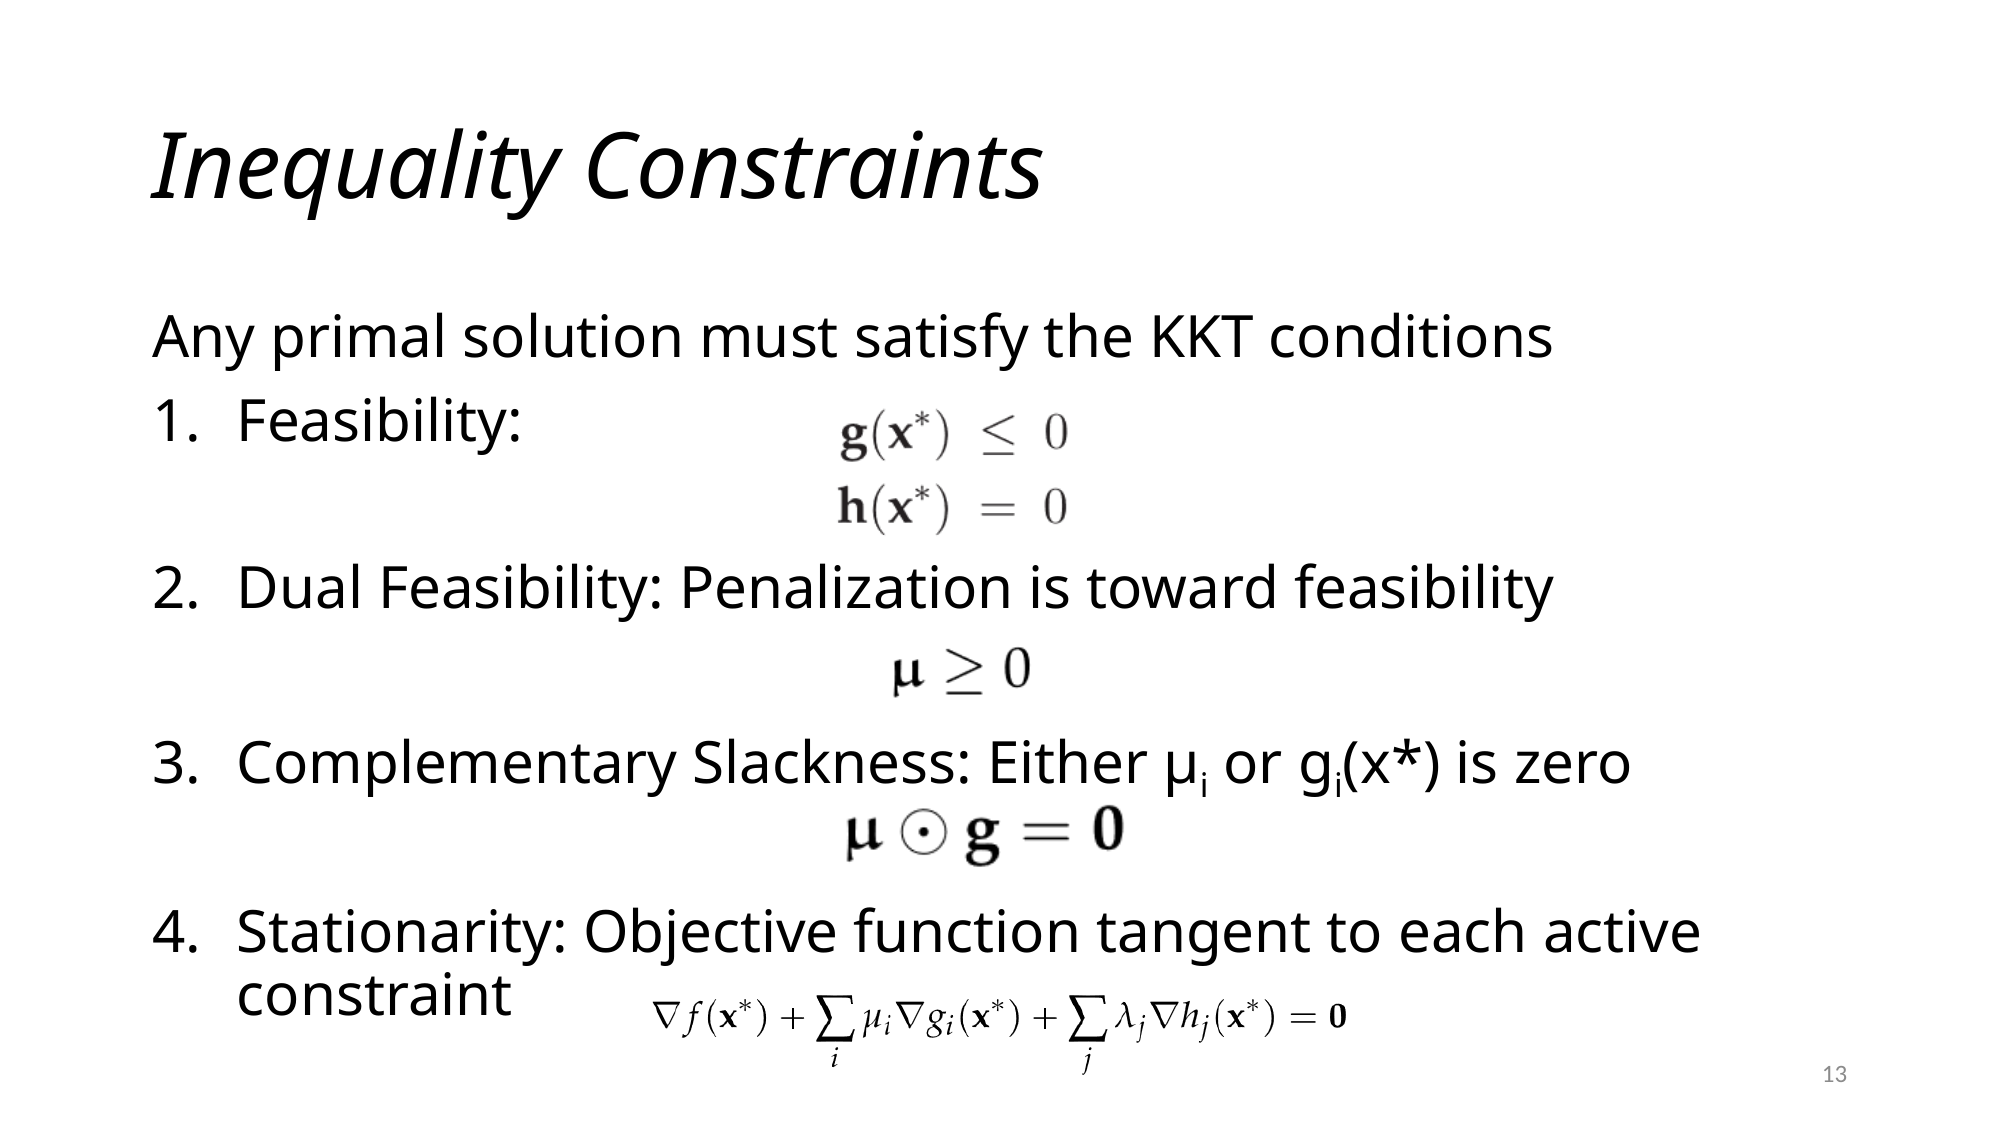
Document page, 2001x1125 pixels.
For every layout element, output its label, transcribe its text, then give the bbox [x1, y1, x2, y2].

title Inequality Constraints [137, 59, 1863, 278]
picture [742, 347, 1258, 936]
slide_number 13 [1412, 1042, 1863, 1103]
picture [605, 940, 1394, 1124]
list Any primal solution must satisfy the KKT conditions Feasibility: Dual Feasibility: Penalization is toward feasibility Complementary Slackness: Either µi or gi(x*) is zero Stationarity: Objective function tangent to each active constraint [137, 299, 1900, 1125]
